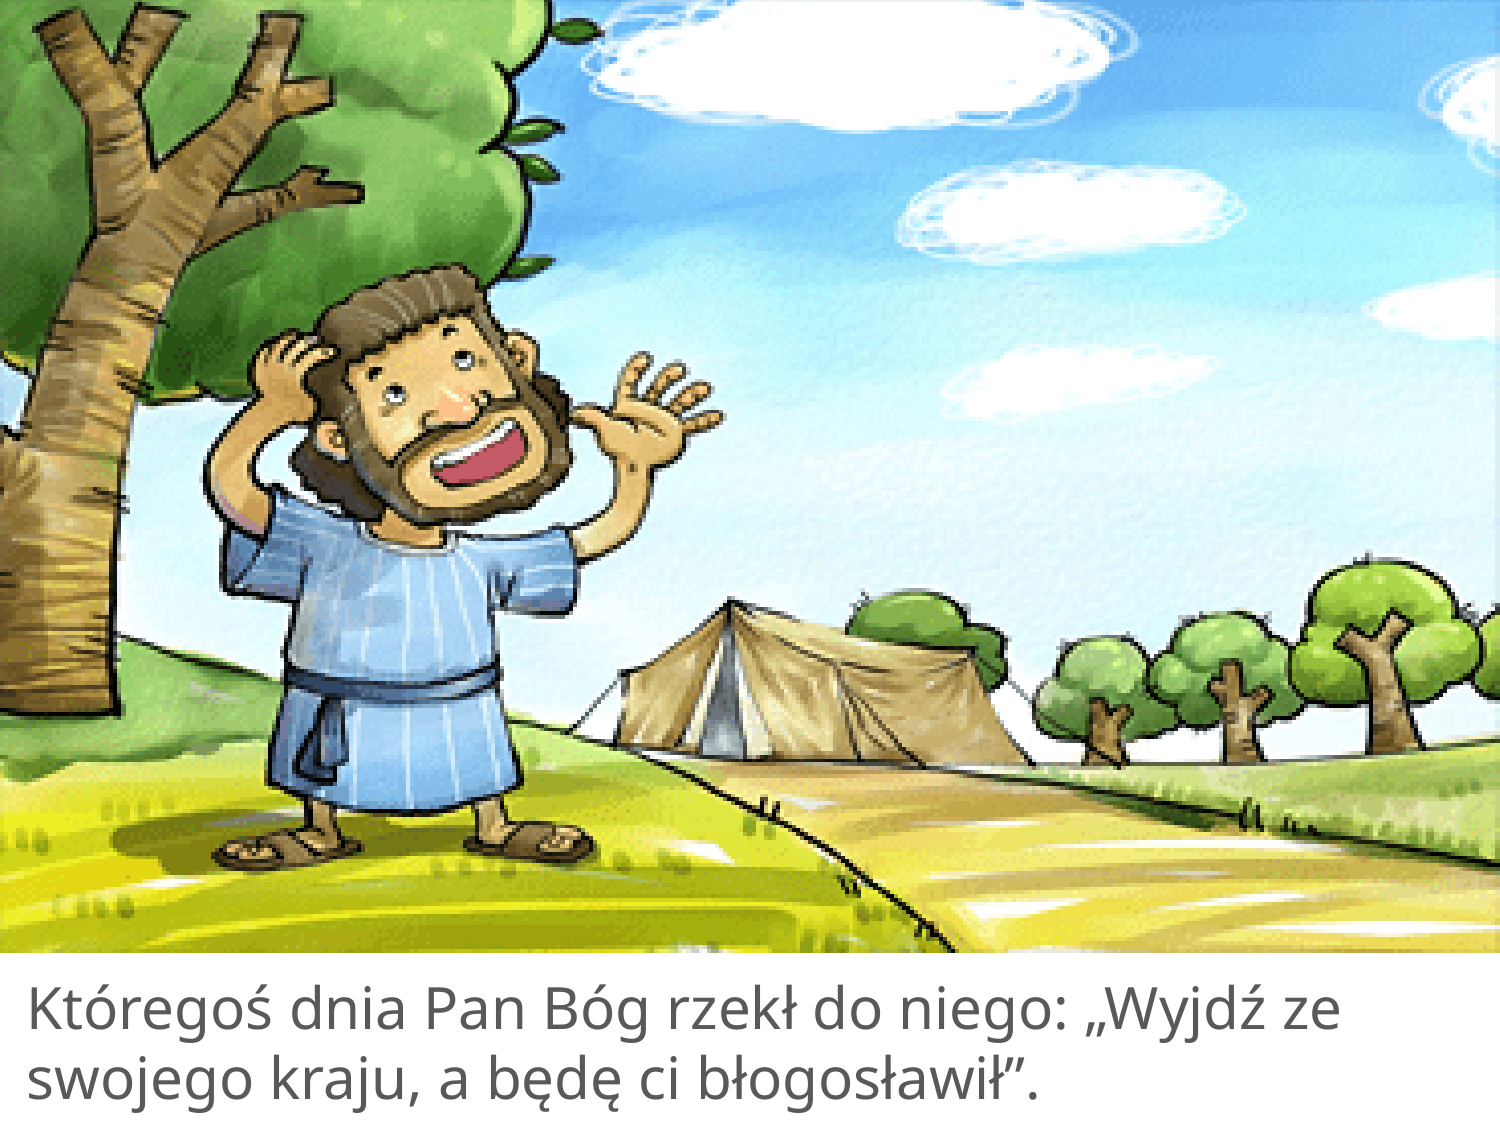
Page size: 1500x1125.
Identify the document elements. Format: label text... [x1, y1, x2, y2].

text_box Któregoś dnia Pan Bóg rzekł do niego: „Wyjdź ze swojego kraju, a będę ci błogosławił”. [11, 964, 1483, 1119]
picture [0, 0, 1500, 953]
